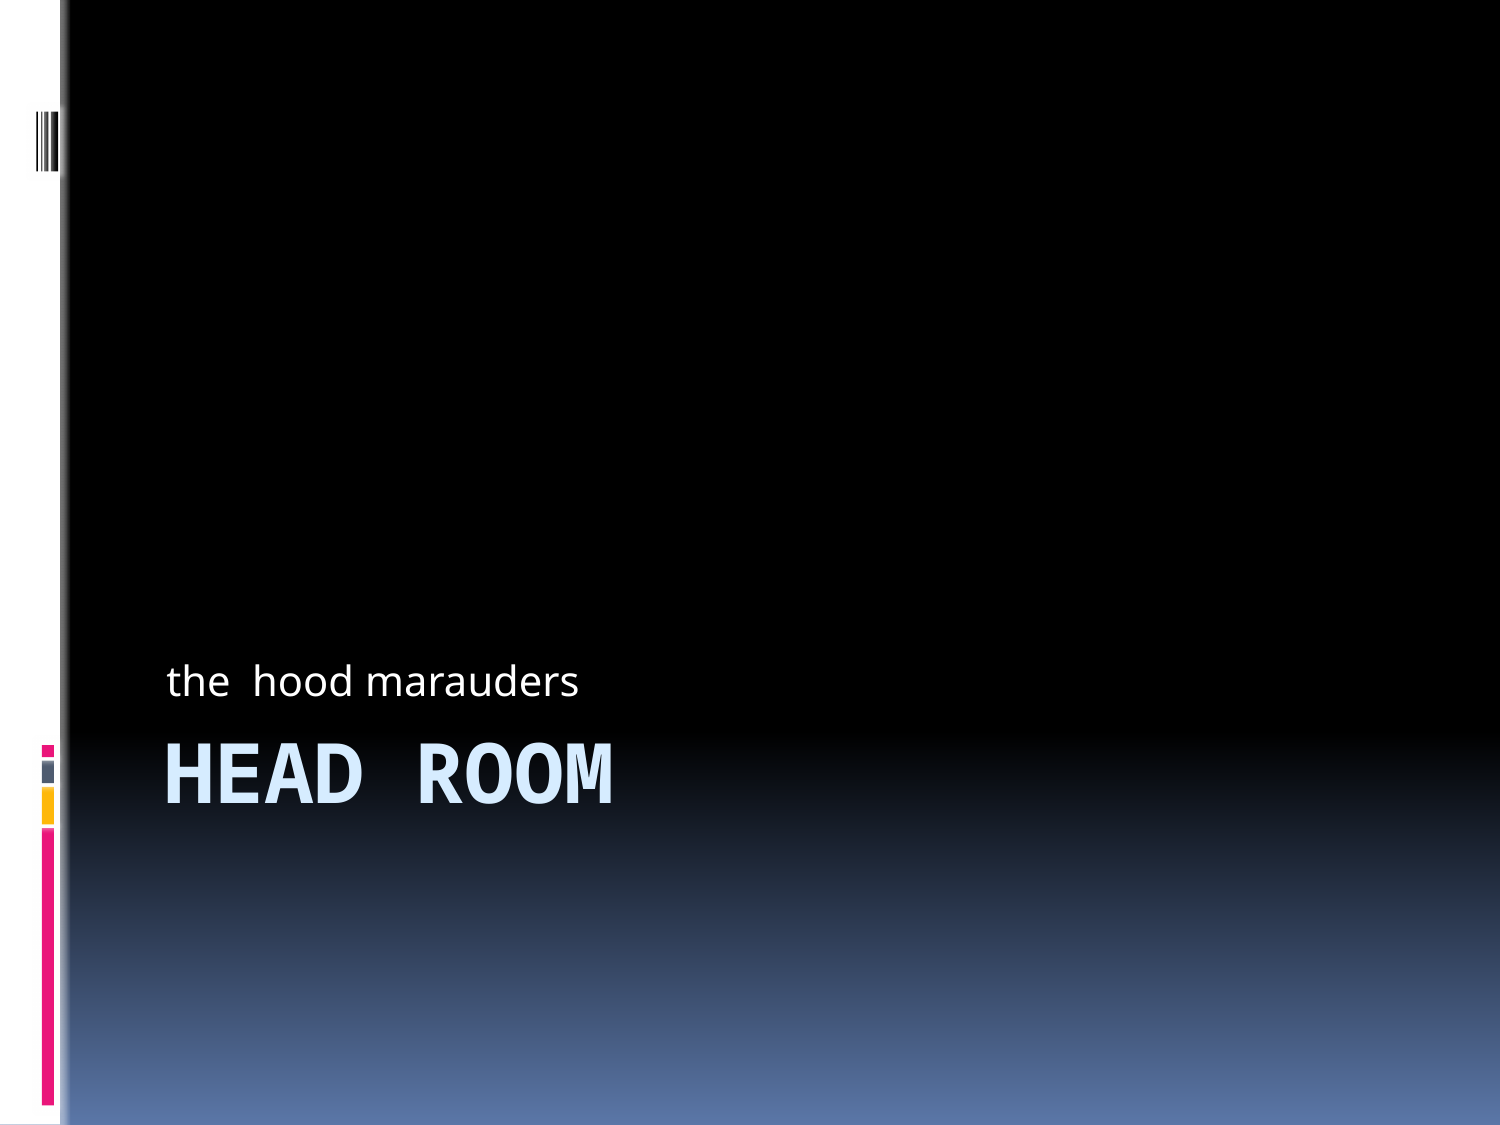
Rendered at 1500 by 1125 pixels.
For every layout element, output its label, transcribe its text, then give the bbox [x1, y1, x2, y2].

title Head room [150, 713, 1425, 1037]
subtitle the hood marauders [150, 464, 1425, 713]
